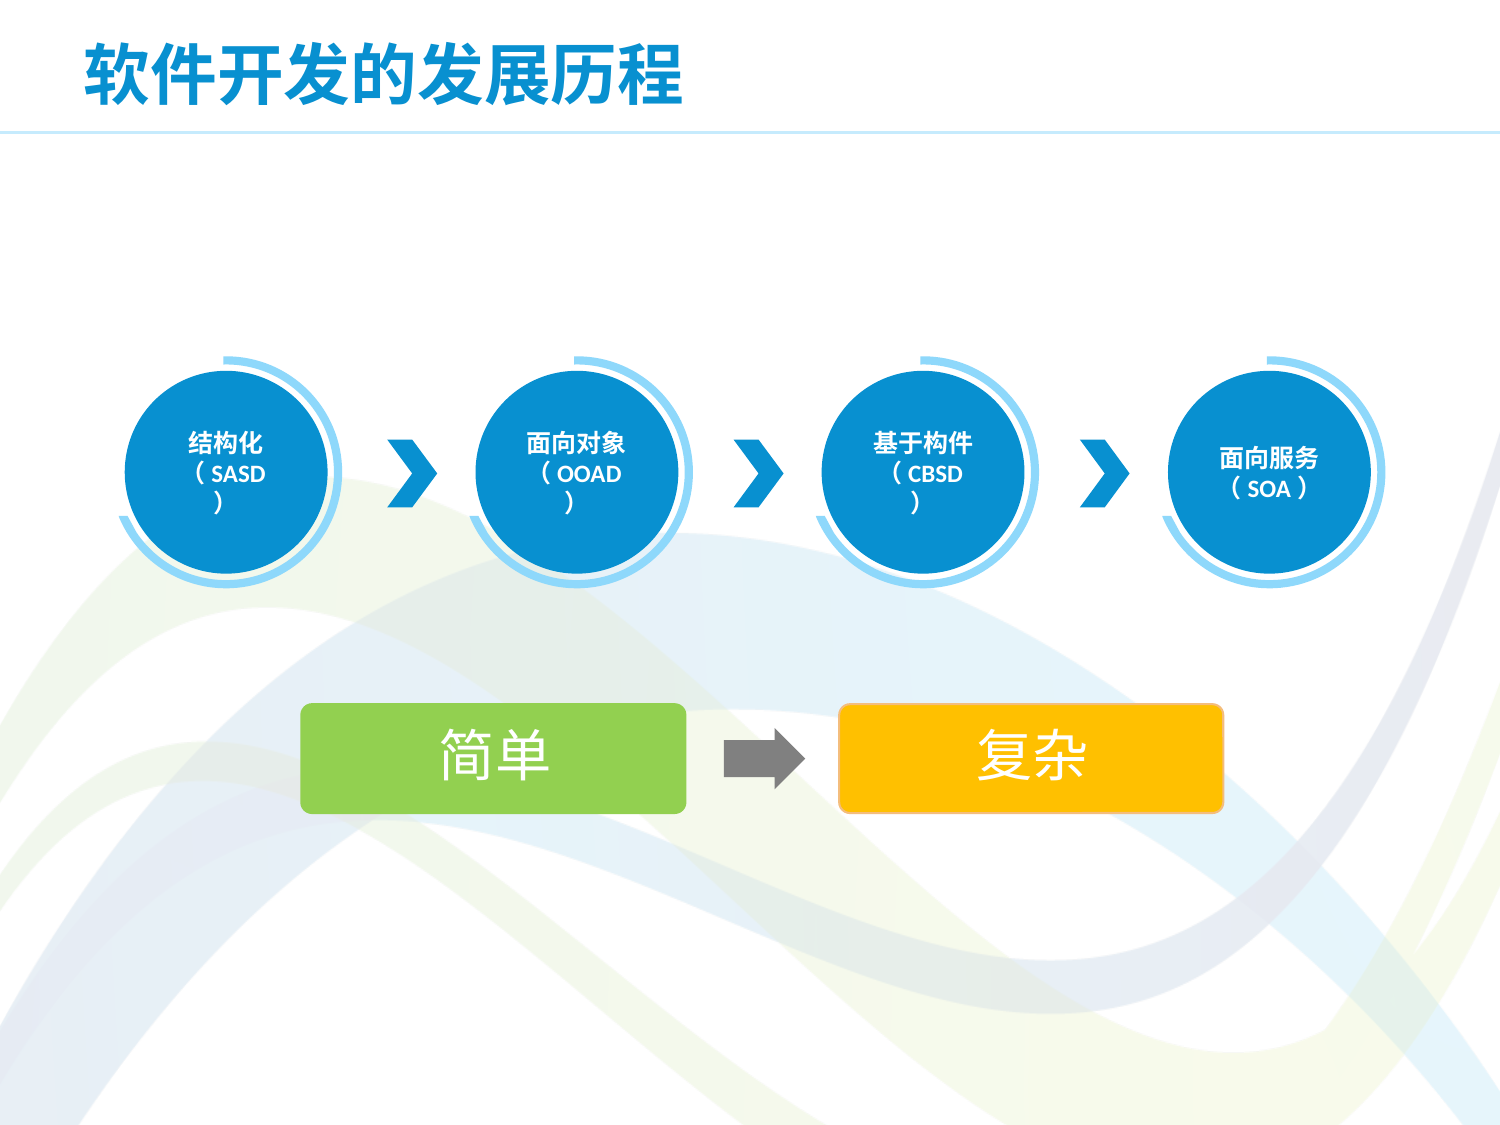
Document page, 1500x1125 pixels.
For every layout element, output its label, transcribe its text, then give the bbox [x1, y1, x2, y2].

text_box [117, 355, 344, 590]
title 软件开发的发展历程 [68, 6, 1429, 122]
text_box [301, 621, 1224, 896]
text_box [468, 355, 694, 590]
text_box 基于构件（CBSD） [820, 369, 1026, 575]
text_box [731, 438, 785, 509]
text_box [1077, 438, 1131, 509]
text_box 结构化（SASD） [123, 369, 329, 575]
text_box 面向服务（SOA） [1166, 369, 1372, 575]
text_box [1160, 355, 1387, 590]
text_box [814, 355, 1041, 590]
text_box 面向对象（OOAD） [474, 369, 680, 575]
text_box [385, 438, 439, 509]
